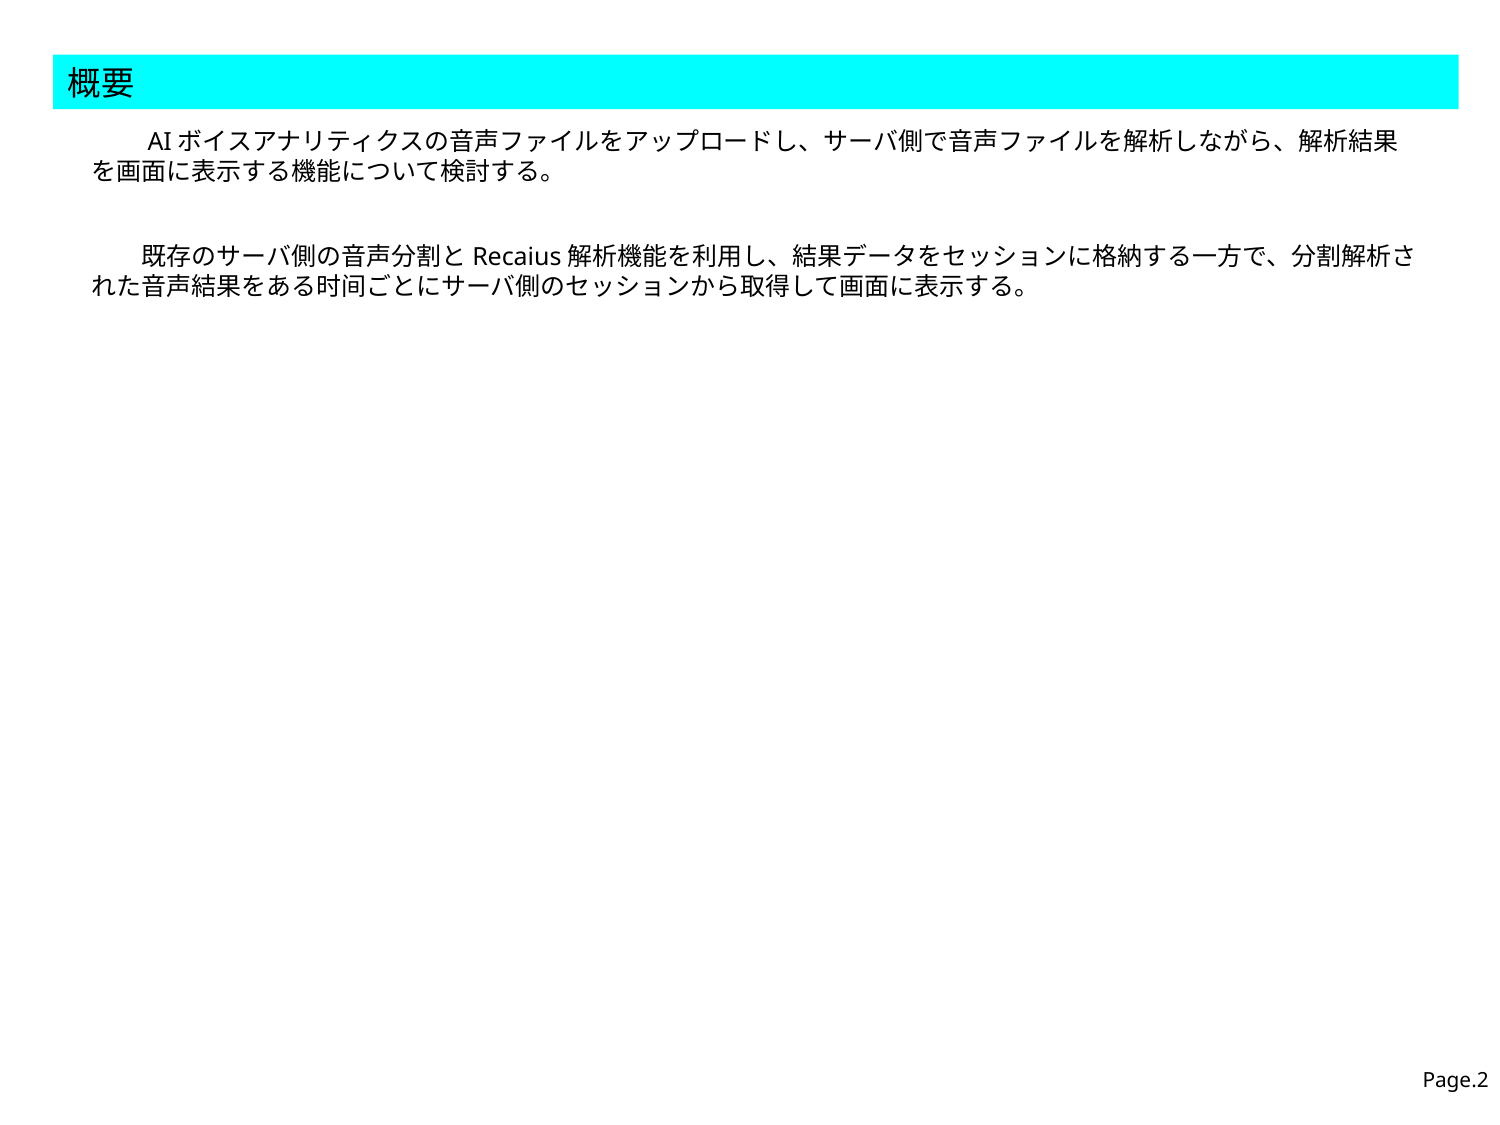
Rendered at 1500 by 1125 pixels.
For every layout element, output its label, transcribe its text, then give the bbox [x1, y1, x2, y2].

text_box AIボイスアナリティクスの音声ファイルをアップロードし、サーバ側で音声ファイルを解析しながら、解析結果を画面に表示する機能について検討する。 既存のサーバ側の音声分割とRecaius解析機能を利用し、結果データをセッションに格納する一方で、分割解析された音声結果をある时间ごとにサーバ側のセッションから取得して画面に表示する。 [76, 118, 1436, 393]
text_box 概要 [53, 54, 1459, 110]
